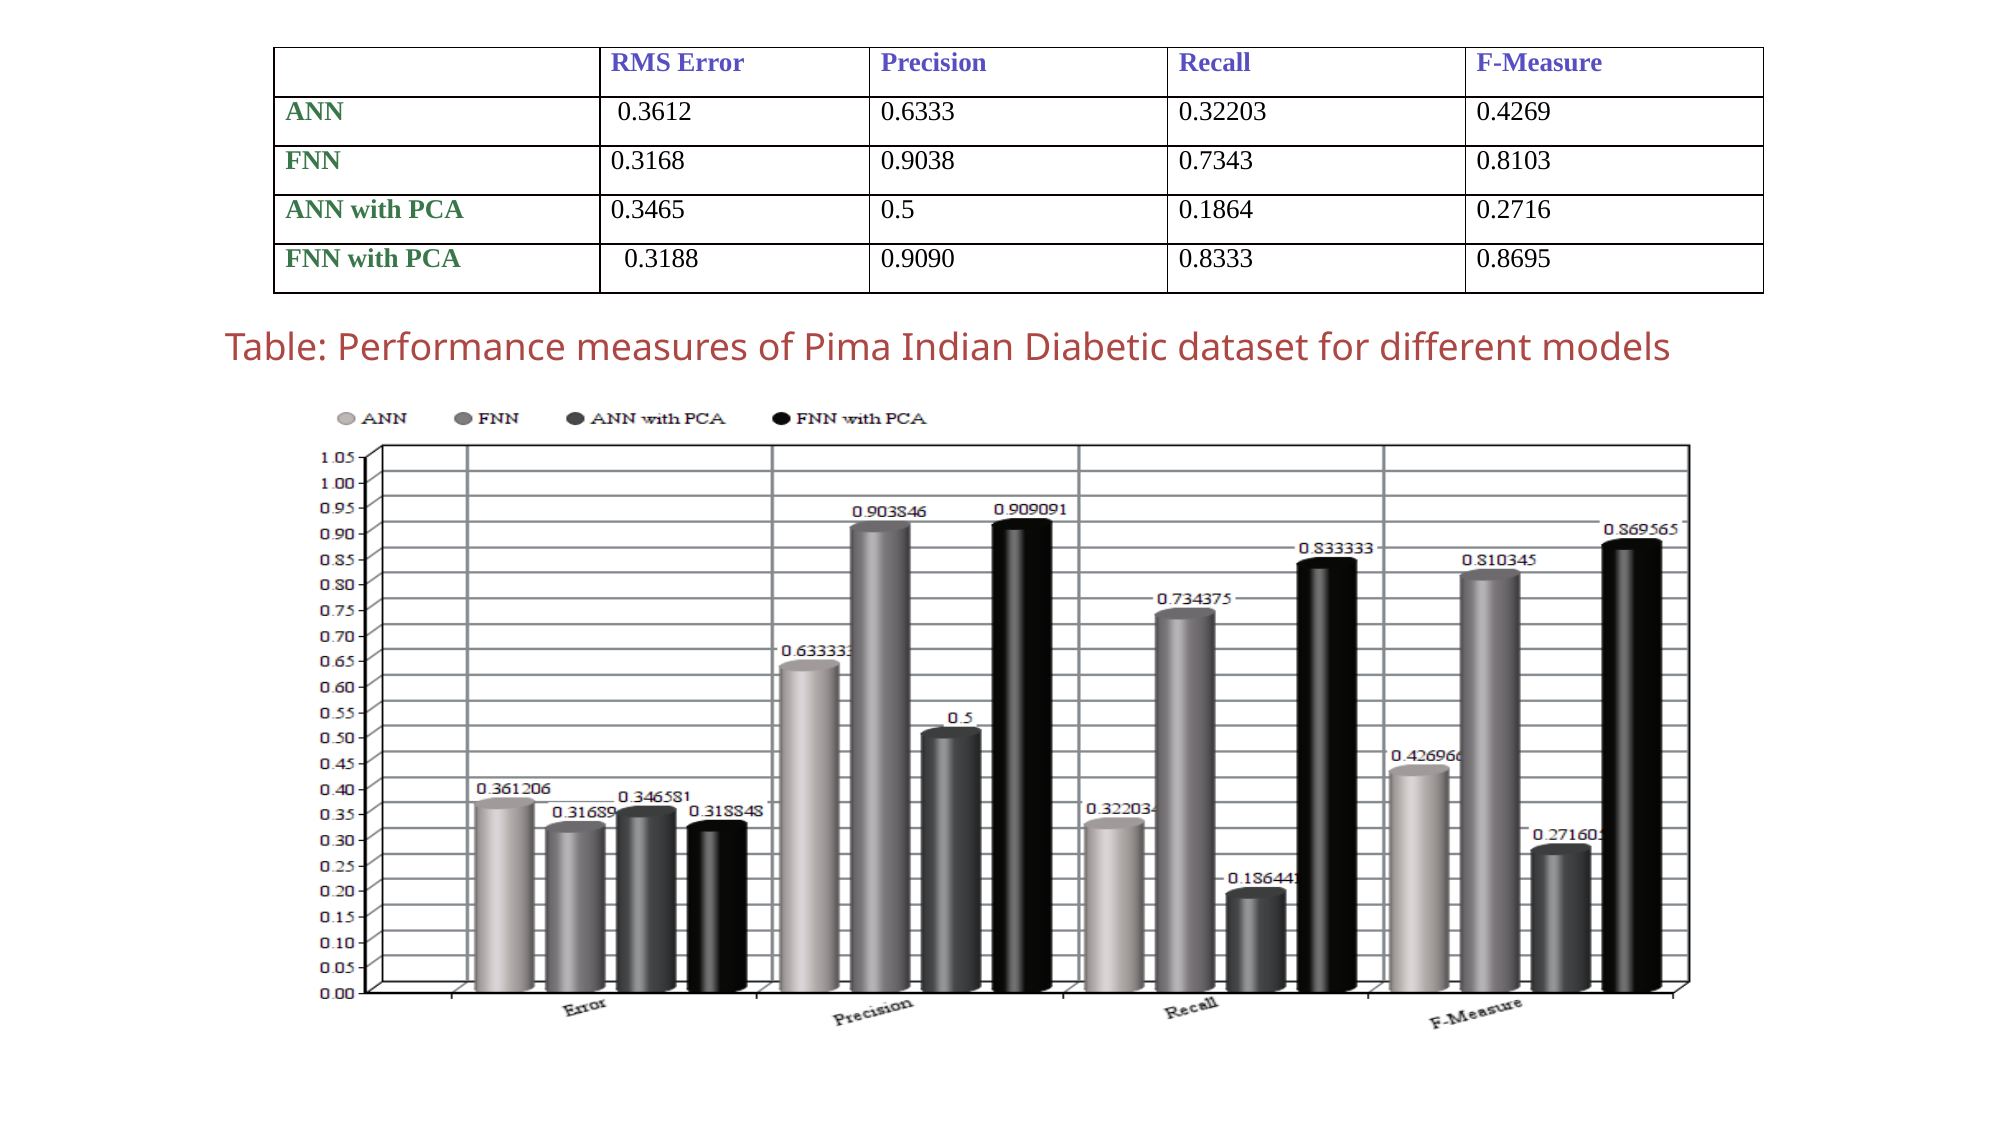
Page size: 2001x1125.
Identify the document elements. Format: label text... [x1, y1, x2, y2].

table_cell 0.5 [870, 196, 1167, 243]
table_cell ANN with PCA [275, 196, 599, 243]
table_header F-Measure [1466, 48, 1763, 96]
table_cell 0.1864 [1168, 196, 1465, 243]
table_cell 0.3465 [601, 196, 869, 243]
table_cell 0.7343 [1168, 147, 1465, 194]
table_header Recall [1168, 48, 1465, 96]
table_cell 0.6333 [870, 98, 1167, 145]
table_cell 0.9090 [870, 245, 1167, 292]
picture [290, 397, 1694, 1040]
table_header Precision [870, 48, 1167, 96]
table_cell 0.3168 [601, 147, 869, 194]
table_cell 0.9038 [870, 147, 1167, 194]
table_cell FNN [275, 147, 599, 194]
table_header [275, 48, 599, 96]
table_cell 0.3188 [601, 245, 869, 292]
table_cell 0.3612 [601, 98, 869, 145]
table_cell 0.4269 [1466, 98, 1763, 145]
table_cell 0.8103 [1466, 147, 1763, 194]
table_cell 0.8333 [1168, 245, 1465, 292]
table_cell 0.2716 [1466, 196, 1763, 243]
table_header RMS Error [601, 48, 869, 96]
table_cell ANN [275, 98, 599, 145]
table_cell 0.32203 [1168, 98, 1465, 145]
table_cell FNN with PCA [275, 245, 599, 292]
text_box Table: Performance measures of Pima Indian Diabetic dataset for different models [39, 293, 1734, 376]
table_cell 0.8695 [1466, 245, 1763, 292]
